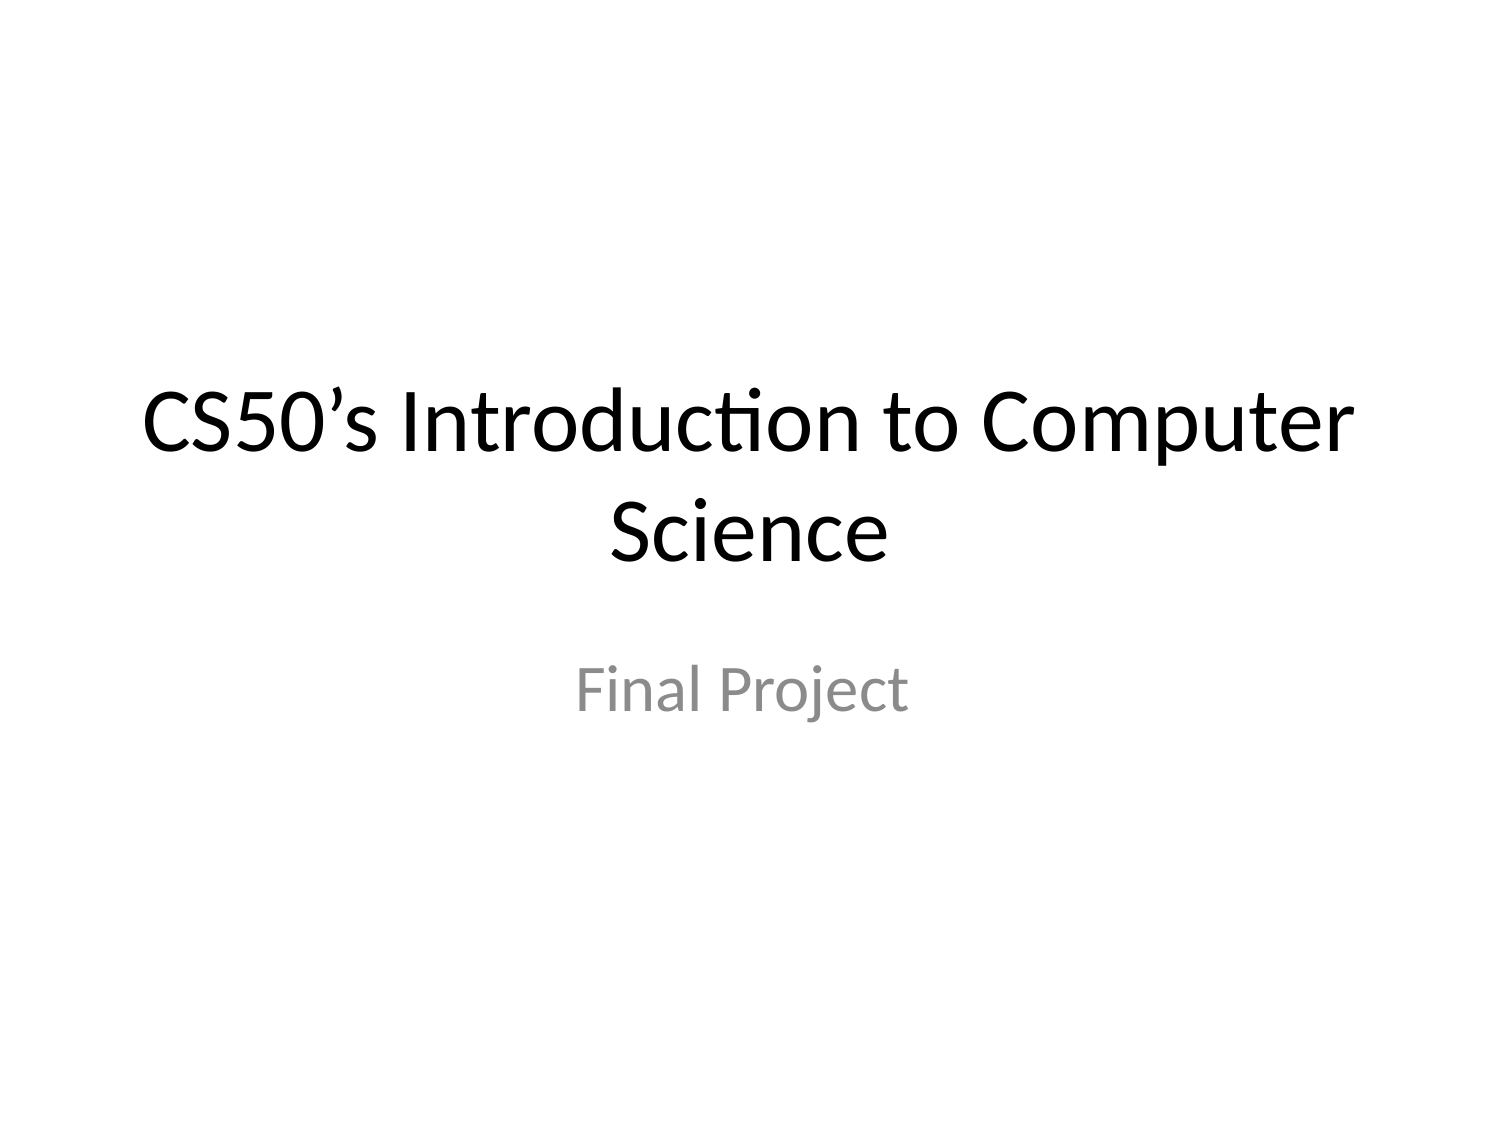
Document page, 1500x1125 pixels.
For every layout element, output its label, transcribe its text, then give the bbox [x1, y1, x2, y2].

title CS50’s Introduction to Computer Science [112, 349, 1388, 591]
subtitle Final Project [225, 637, 1275, 925]
